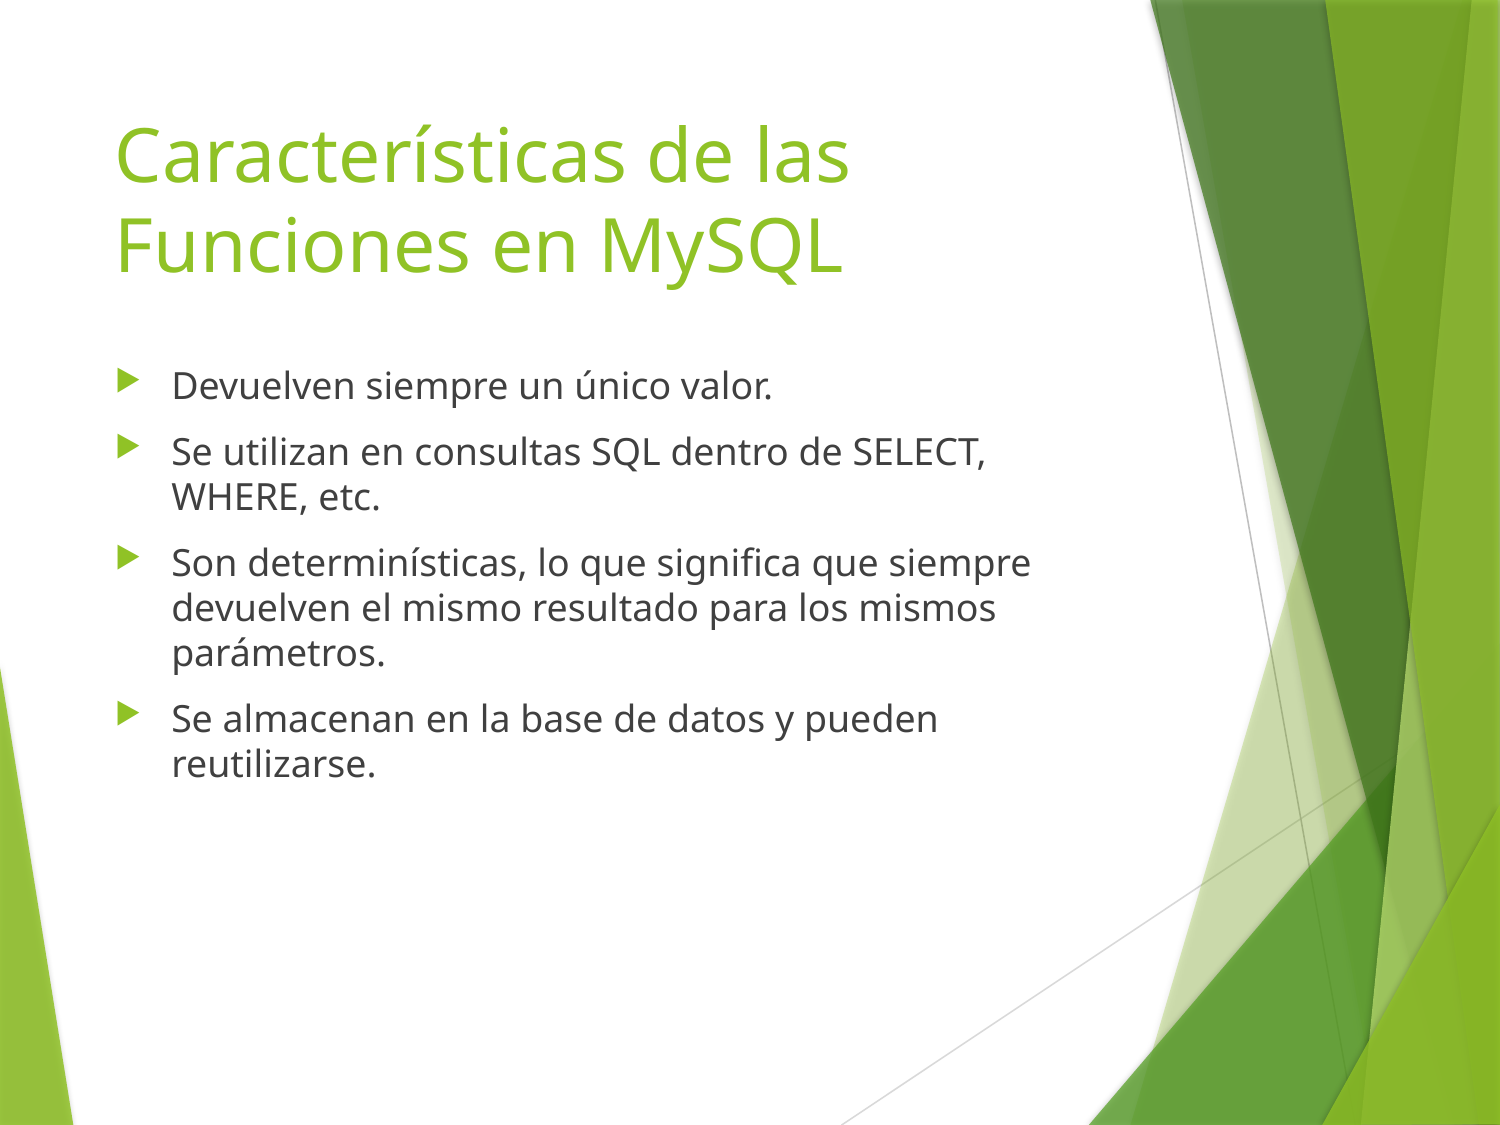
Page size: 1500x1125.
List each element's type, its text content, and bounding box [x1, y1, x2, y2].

title Características de las Funciones en MySQL [99, 99, 1142, 317]
list Devuelven siempre un único valor. Se utilizan en consultas SQL dentro de SELECT, WHERE, etc. Son determinísticas, lo que significa que siempre devuelven el mismo resultado para los mismos parámetros. Se almacenan en la base de datos y pueden reutilizarse. [99, 354, 1142, 992]
